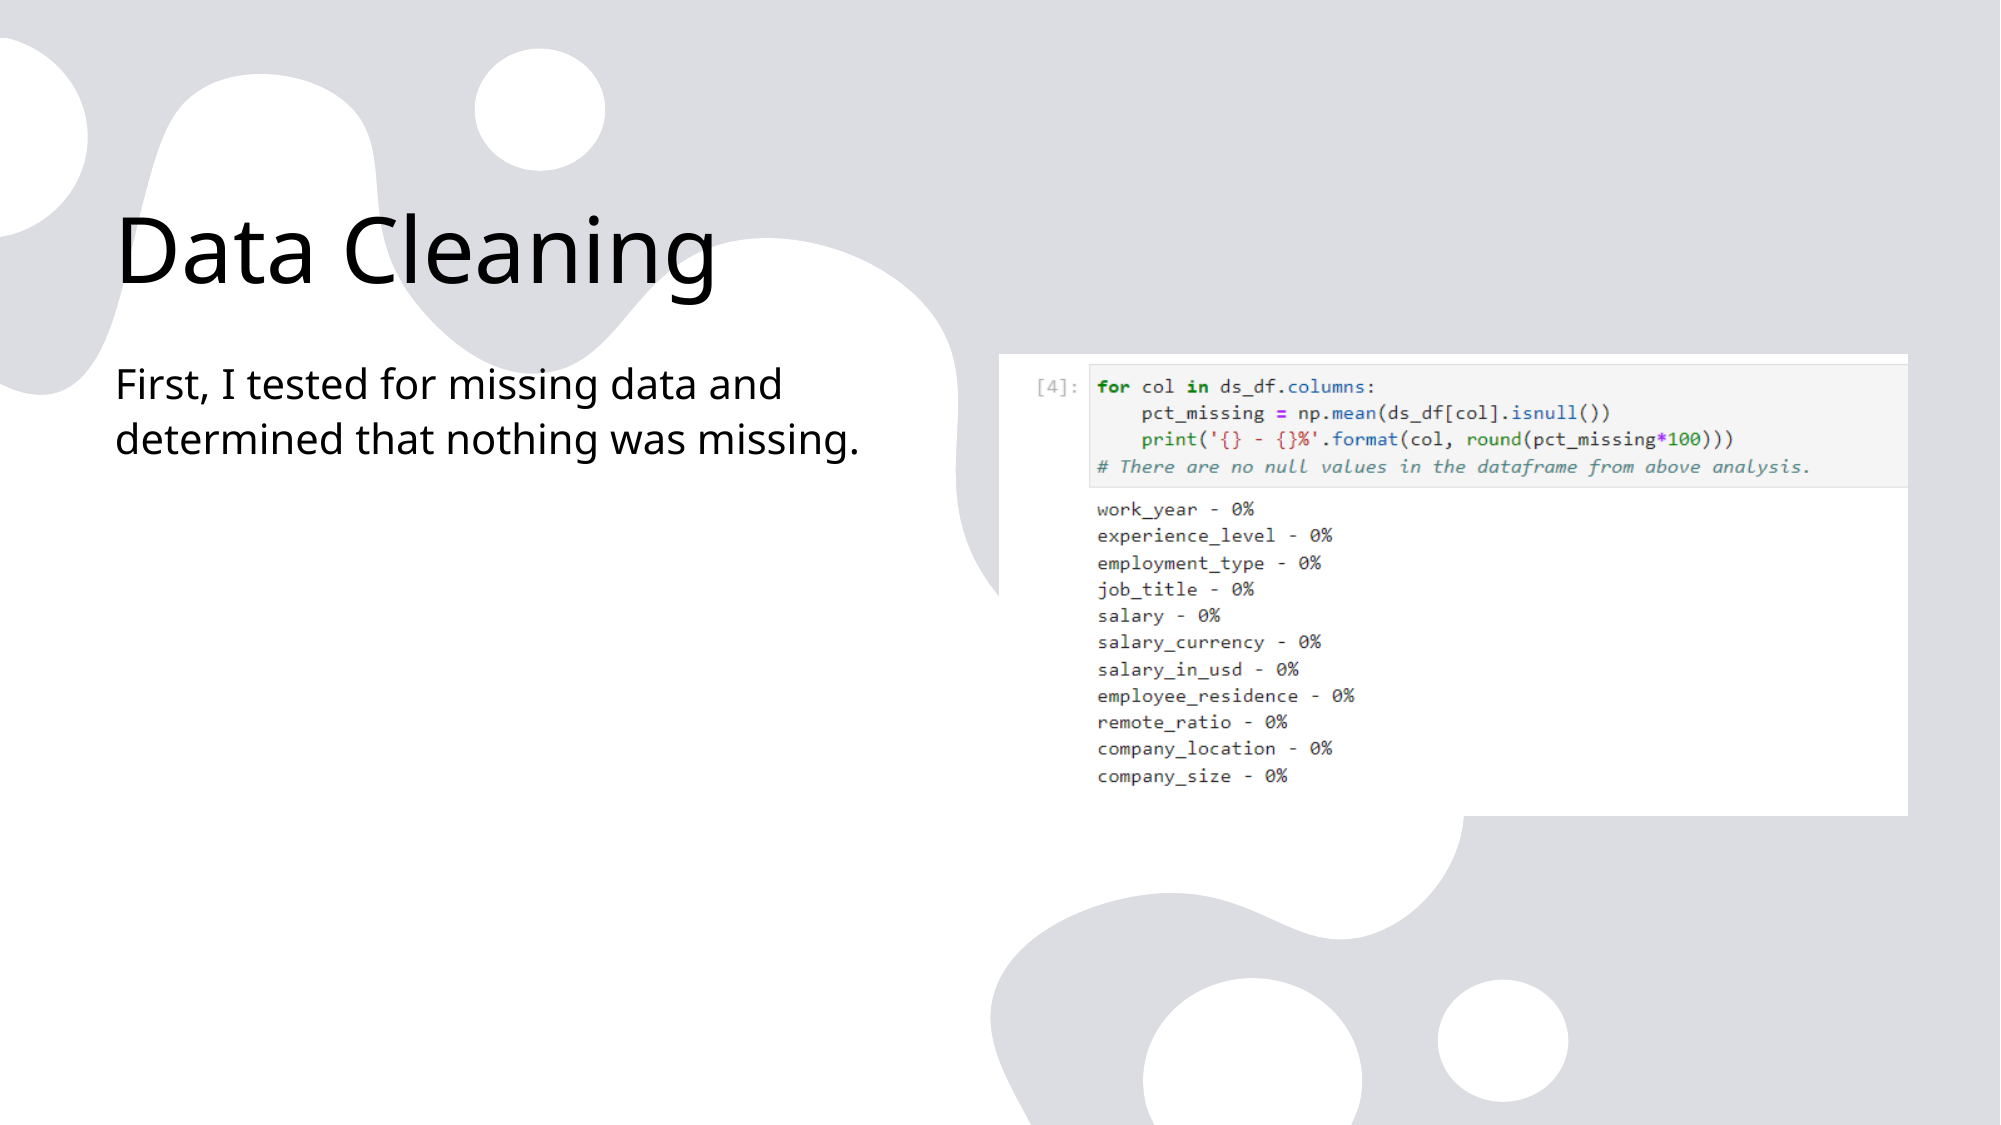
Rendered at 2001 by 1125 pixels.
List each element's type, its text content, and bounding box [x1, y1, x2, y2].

title Data Cleaning [99, 91, 1900, 309]
picture [999, 354, 1908, 816]
list First, I tested for missing data and determined that nothing was missing. [99, 345, 880, 1008]
